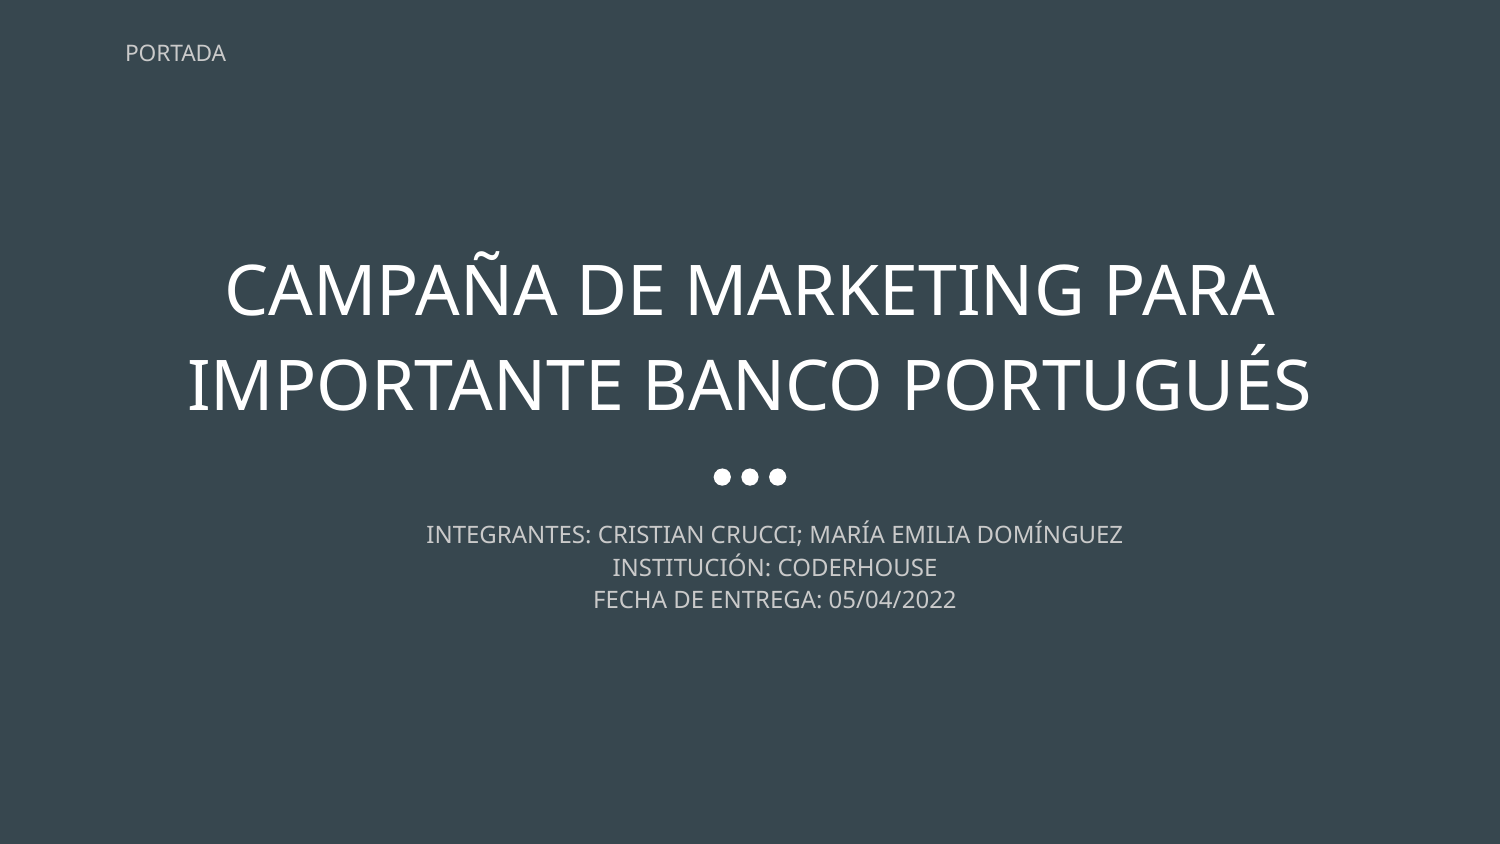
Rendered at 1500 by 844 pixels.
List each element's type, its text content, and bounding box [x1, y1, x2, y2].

subtitle INTEGRANTES: CRISTIAN CRUCCI; MARÍA EMILIA DOMÍNGUEZ INSTITUCIÓN: CODERHOUSE FECHA DE ENTREGA: 05/04/2022 [76, 502, 1474, 633]
subtitle PORTADA [110, 22, 1390, 84]
title CAMPAÑA DE MARKETING PARA IMPORTANTE BANCO PORTUGUÉS [110, 162, 1390, 447]
